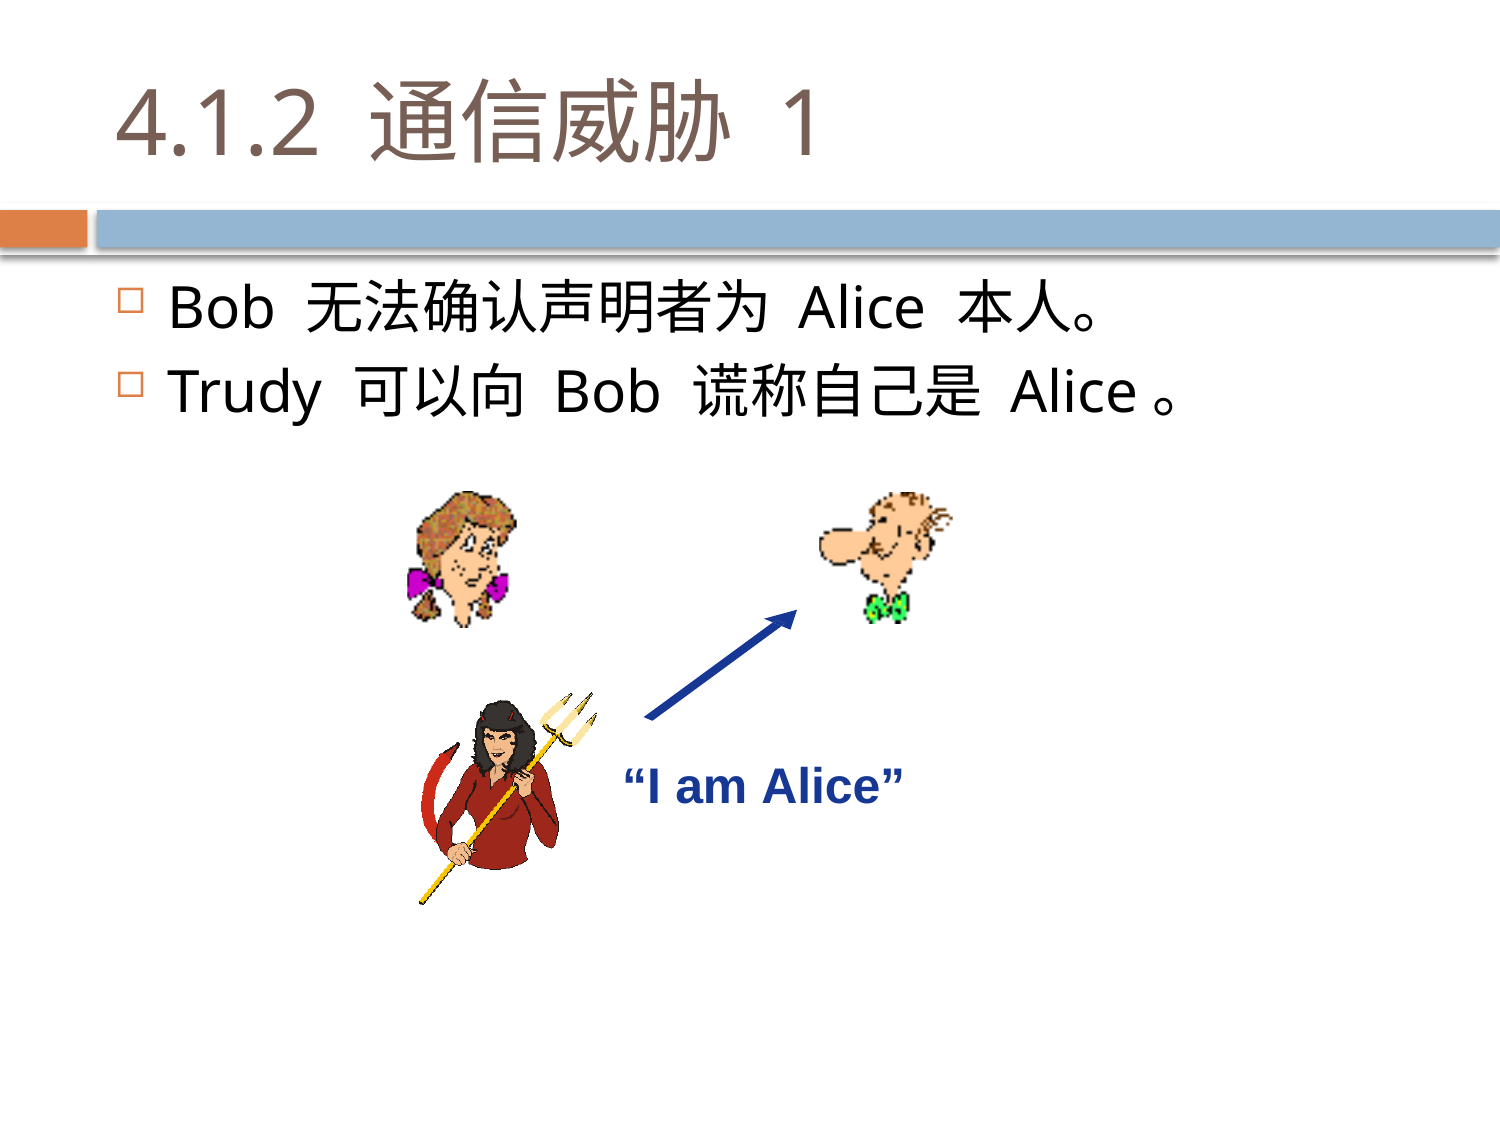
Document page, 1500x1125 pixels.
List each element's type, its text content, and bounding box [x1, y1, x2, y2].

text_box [407, 491, 953, 906]
list Bob 无法确认声明者为 Alice 本人。 Trudy 可以向 Bob 谎称自己是 Alice。 [100, 262, 1438, 1000]
title 4.1.2 通信威胁 1 [100, 37, 1438, 200]
